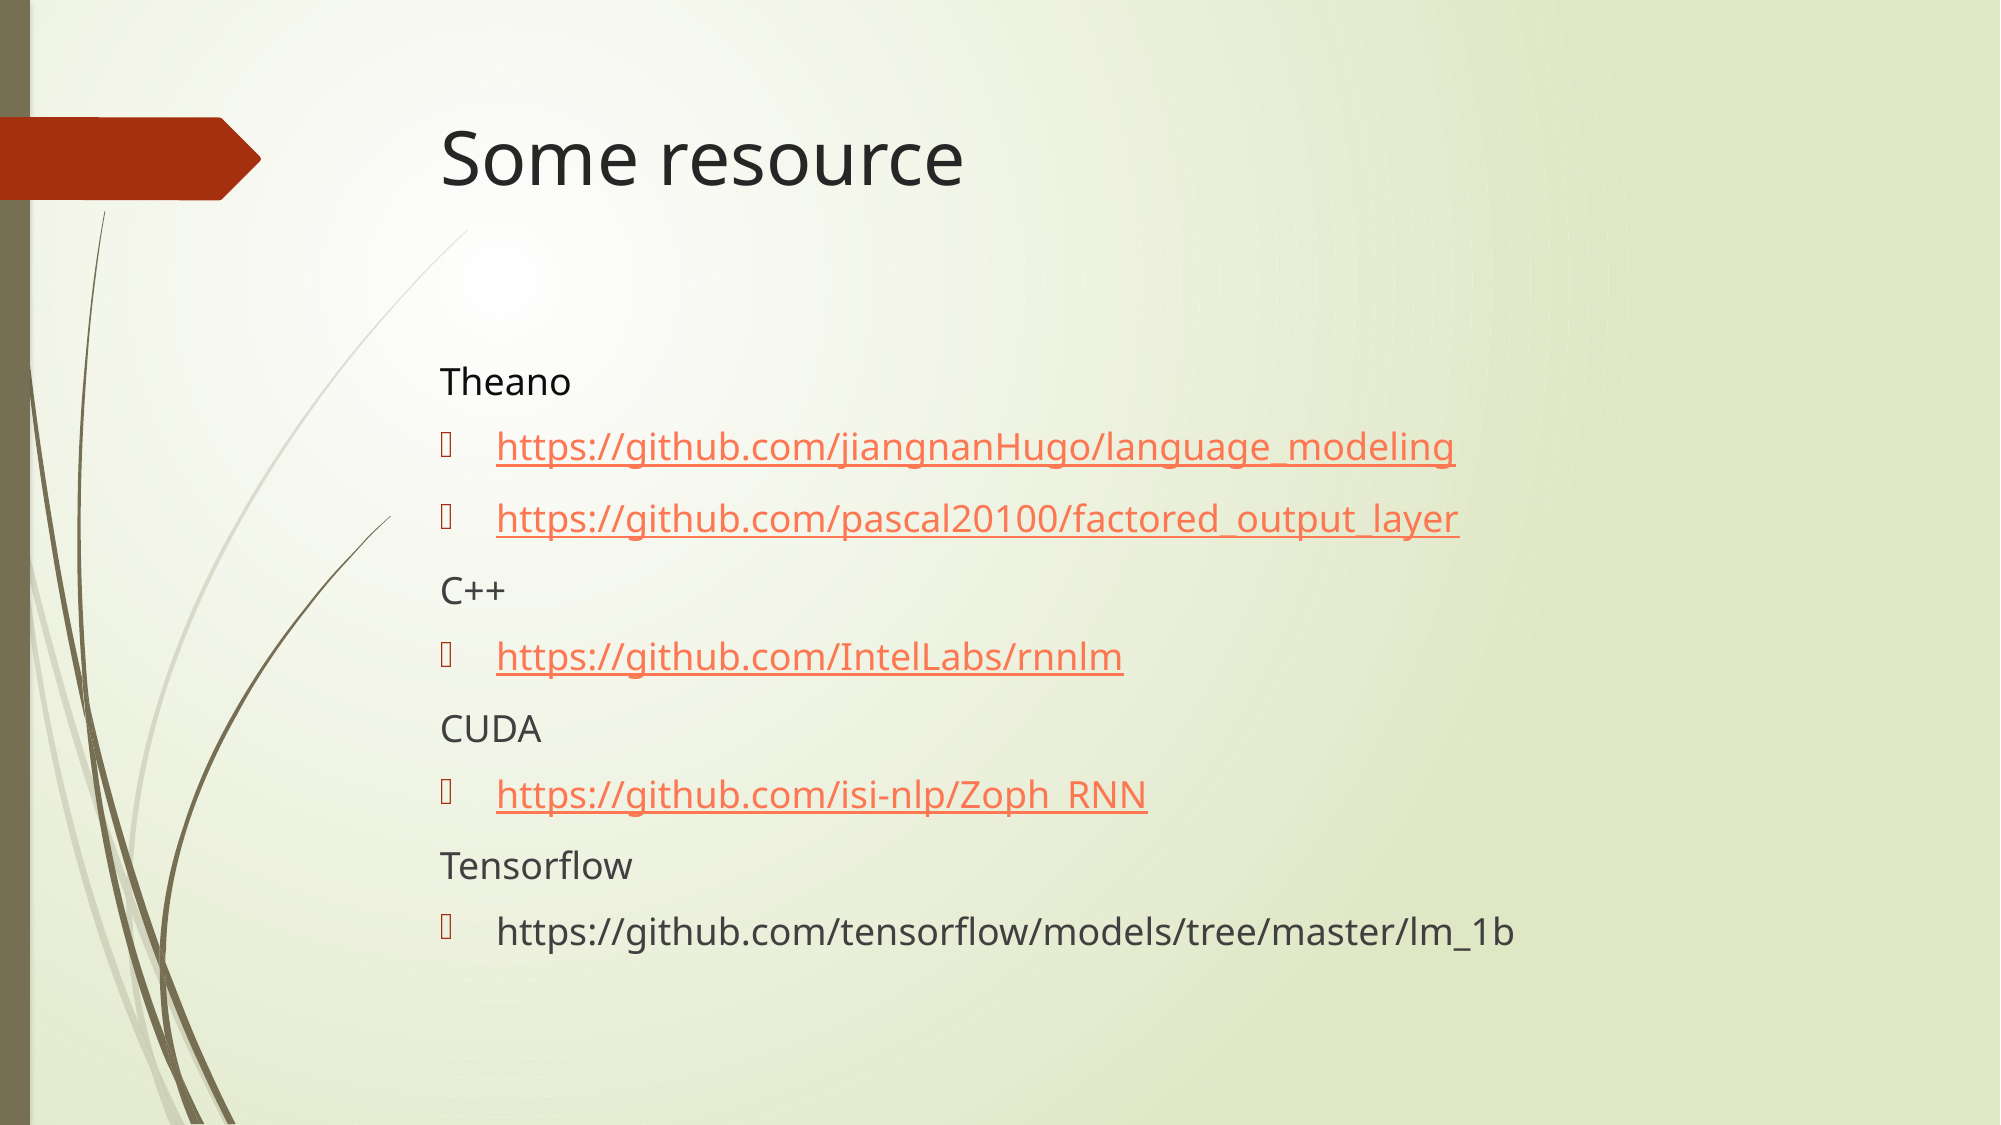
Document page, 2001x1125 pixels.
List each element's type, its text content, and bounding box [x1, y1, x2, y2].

list Theano https://github.com/jiangnanHugo/language_modeling https://github.com/pascal20100/factored_output_layer C++ https://github.com/IntelLabs/rnnlm CUDA https://github.com/isi-nlp/Zoph_RNN Tensorflow https://github.com/tensorflow/models/tree/master/lm_1b [424, 350, 1888, 970]
title Some resource [425, 102, 1888, 313]
